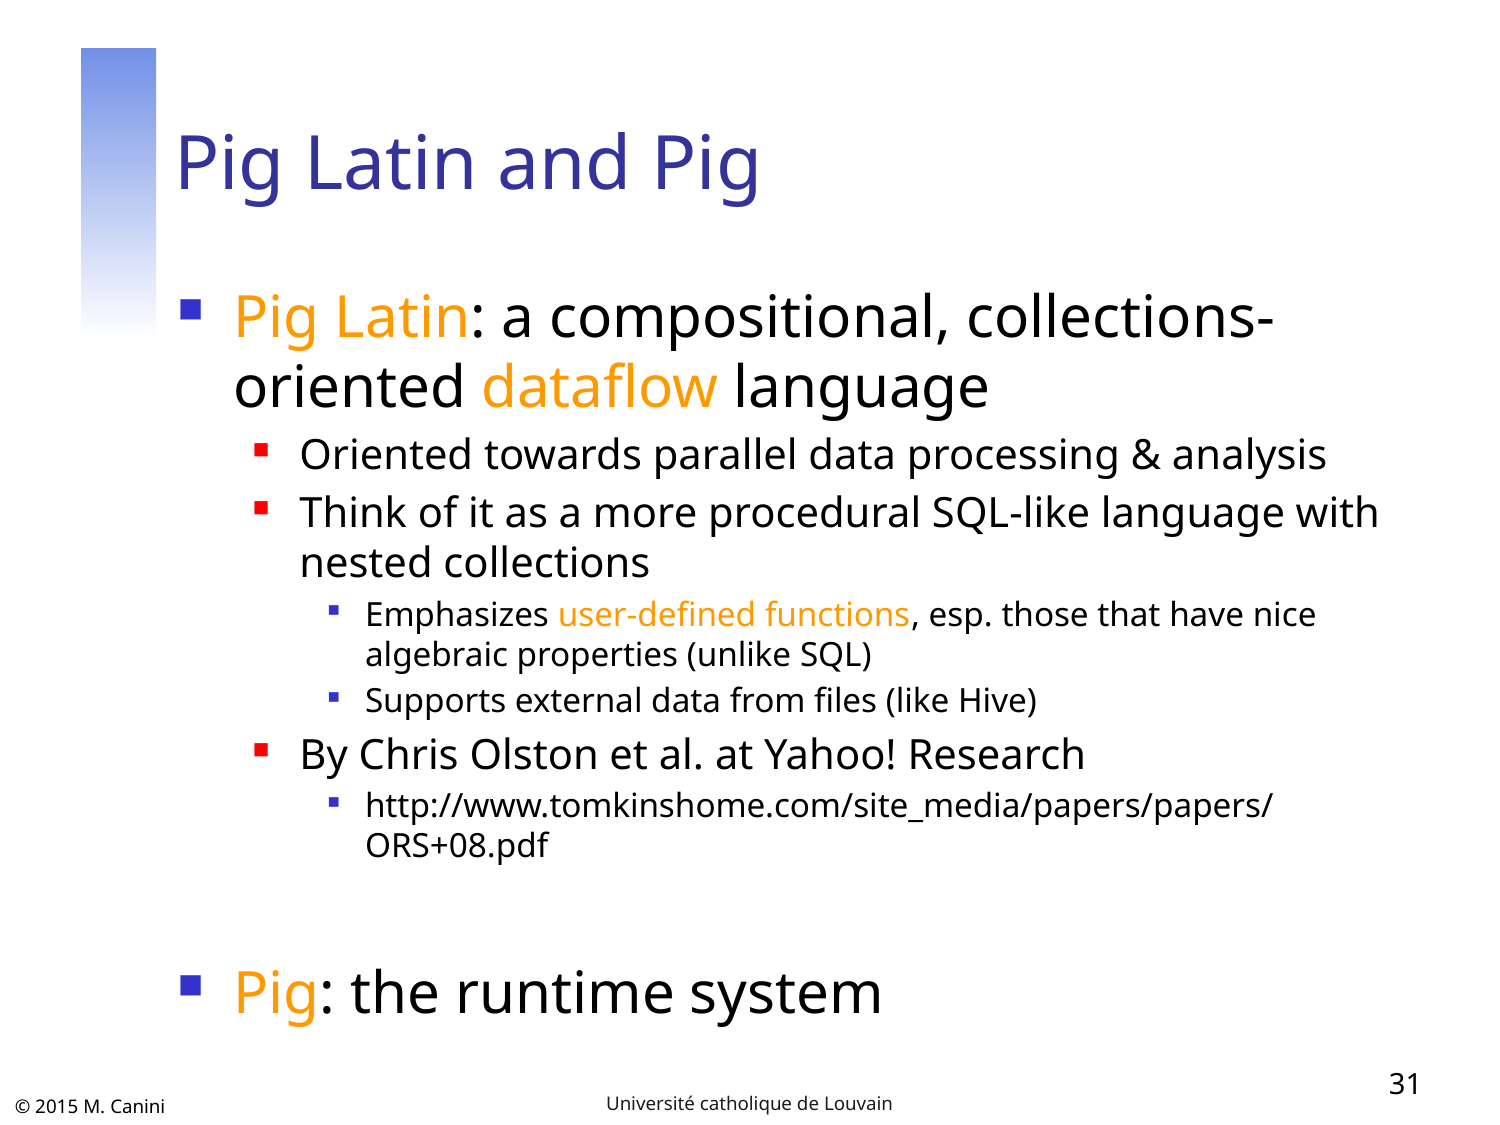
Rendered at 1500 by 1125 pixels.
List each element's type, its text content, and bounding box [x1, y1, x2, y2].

slide_number 31 [1124, 1037, 1438, 1113]
footer Université catholique de Louvain [512, 1083, 987, 1125]
list Pig Latin: a compositional, collections-oriented dataflow language Oriented towards parallel data processing & analysis Think of it as a more procedural SQL-like language with nested collections Emphasizes user-defined functions, esp. those that have nice algebraic properties (unlike SQL) Supports external data from files (like Hive) By Chris Olston et al. at Yahoo! Research http://www.tomkinshome.com/site_media/papers/papers/ORS+08.pdf Pig: the runtime system [162, 271, 1438, 1016]
title Pig Latin and Pig [158, 49, 1438, 213]
